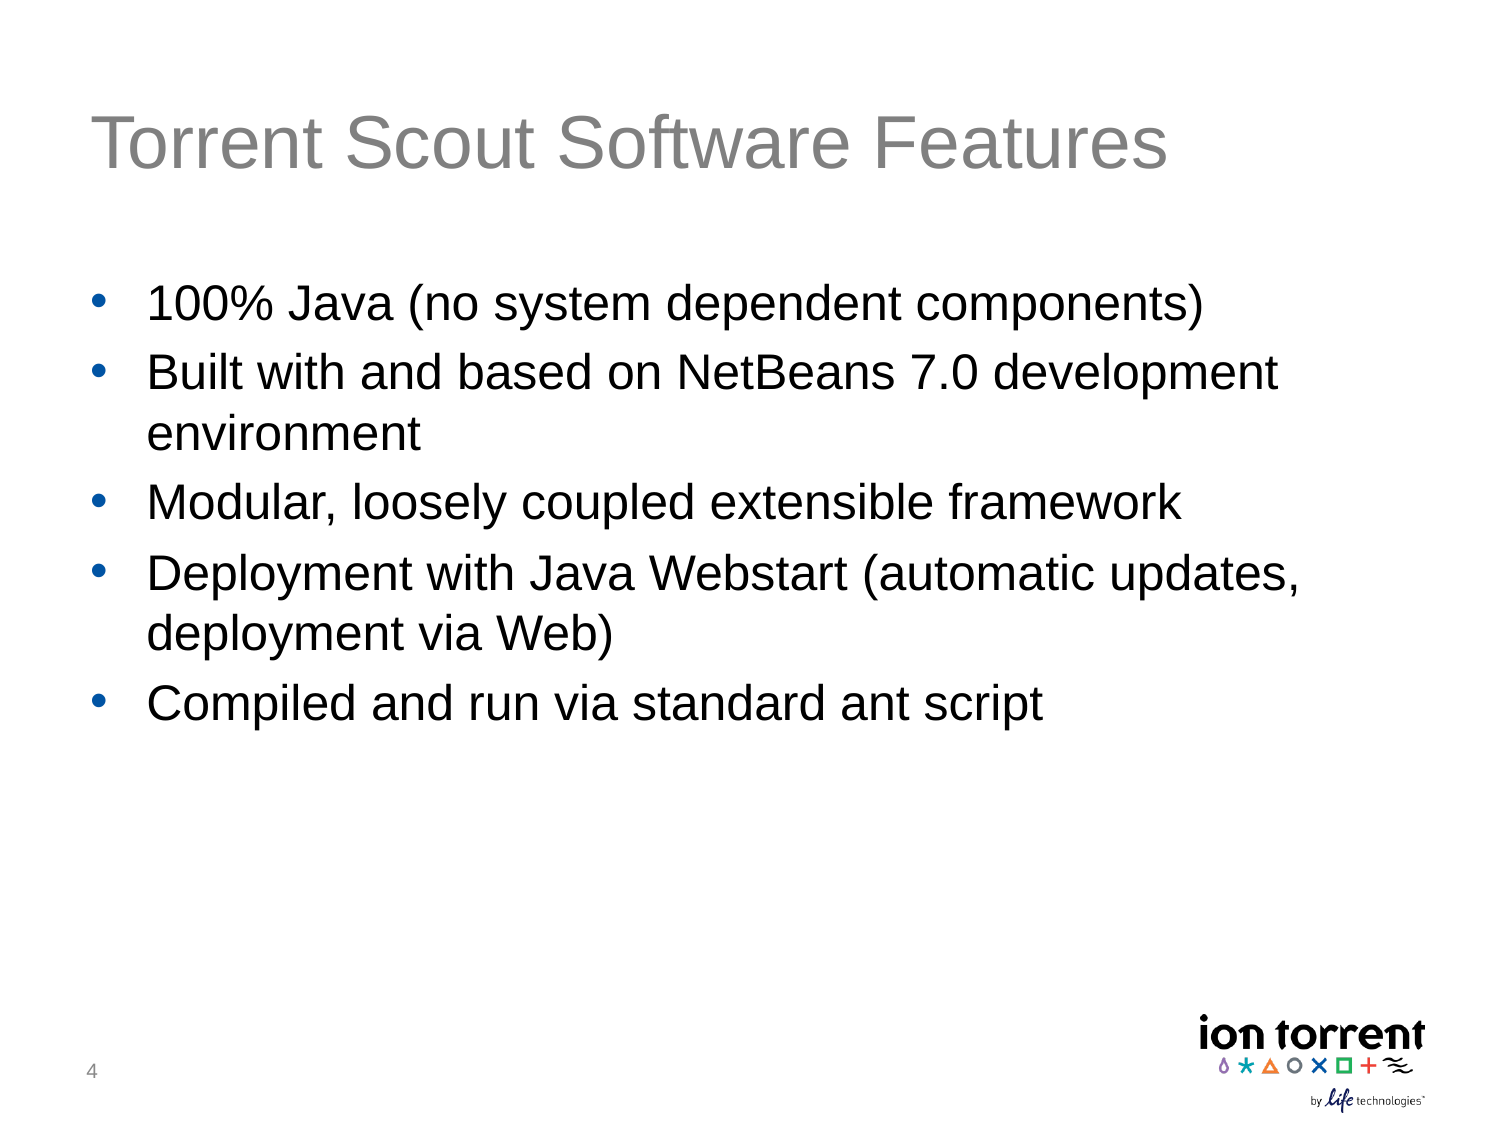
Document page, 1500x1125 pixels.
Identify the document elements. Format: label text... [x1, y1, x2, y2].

slide_number 4 [71, 1040, 213, 1100]
list 100% Java (no system dependent components) Built with and based on NetBeans 7.0 development environment Modular, loosely coupled extensible framework Deployment with Java Webstart (automatic updates, deployment via Web) Compiled and run via standard ant script [75, 262, 1425, 1005]
picture [1200, 1014, 1425, 1113]
title Torrent Scout Software Features [75, 45, 1425, 233]
